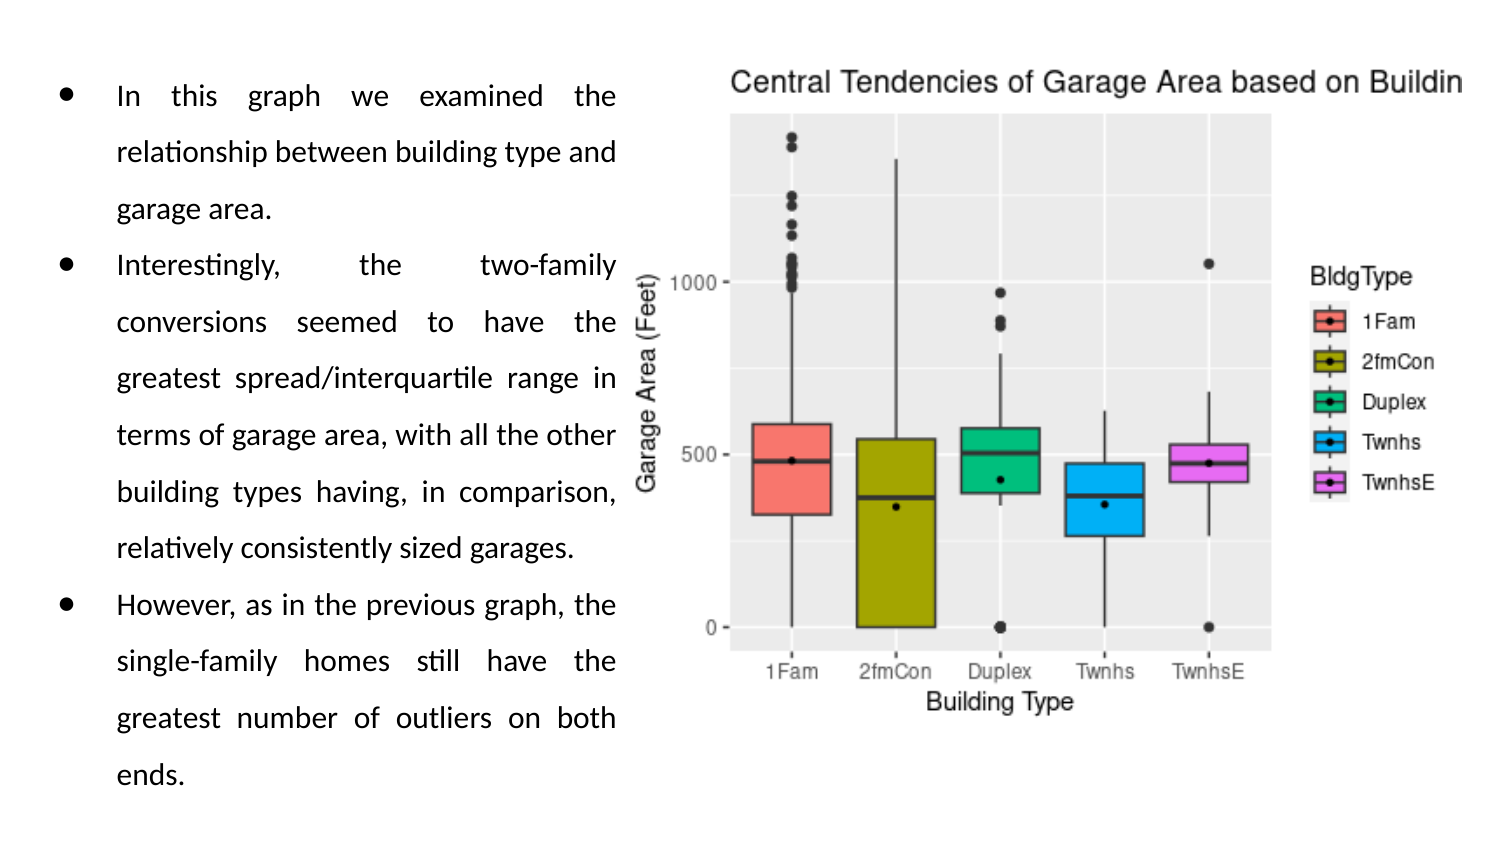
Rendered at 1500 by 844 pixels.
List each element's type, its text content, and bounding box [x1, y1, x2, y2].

list In this graph we examined the relationship between building type and garage area. Interestingly, the two-family conversions seemed to have the greatest spread/interquartile range in terms of garage area, with all the other building types having, in comparison, relatively consistently sized garages. However, as in the previous graph, the single-family homes still have the greatest number of outliers on both ends. [28, 21, 632, 833]
picture [624, 58, 1463, 730]
